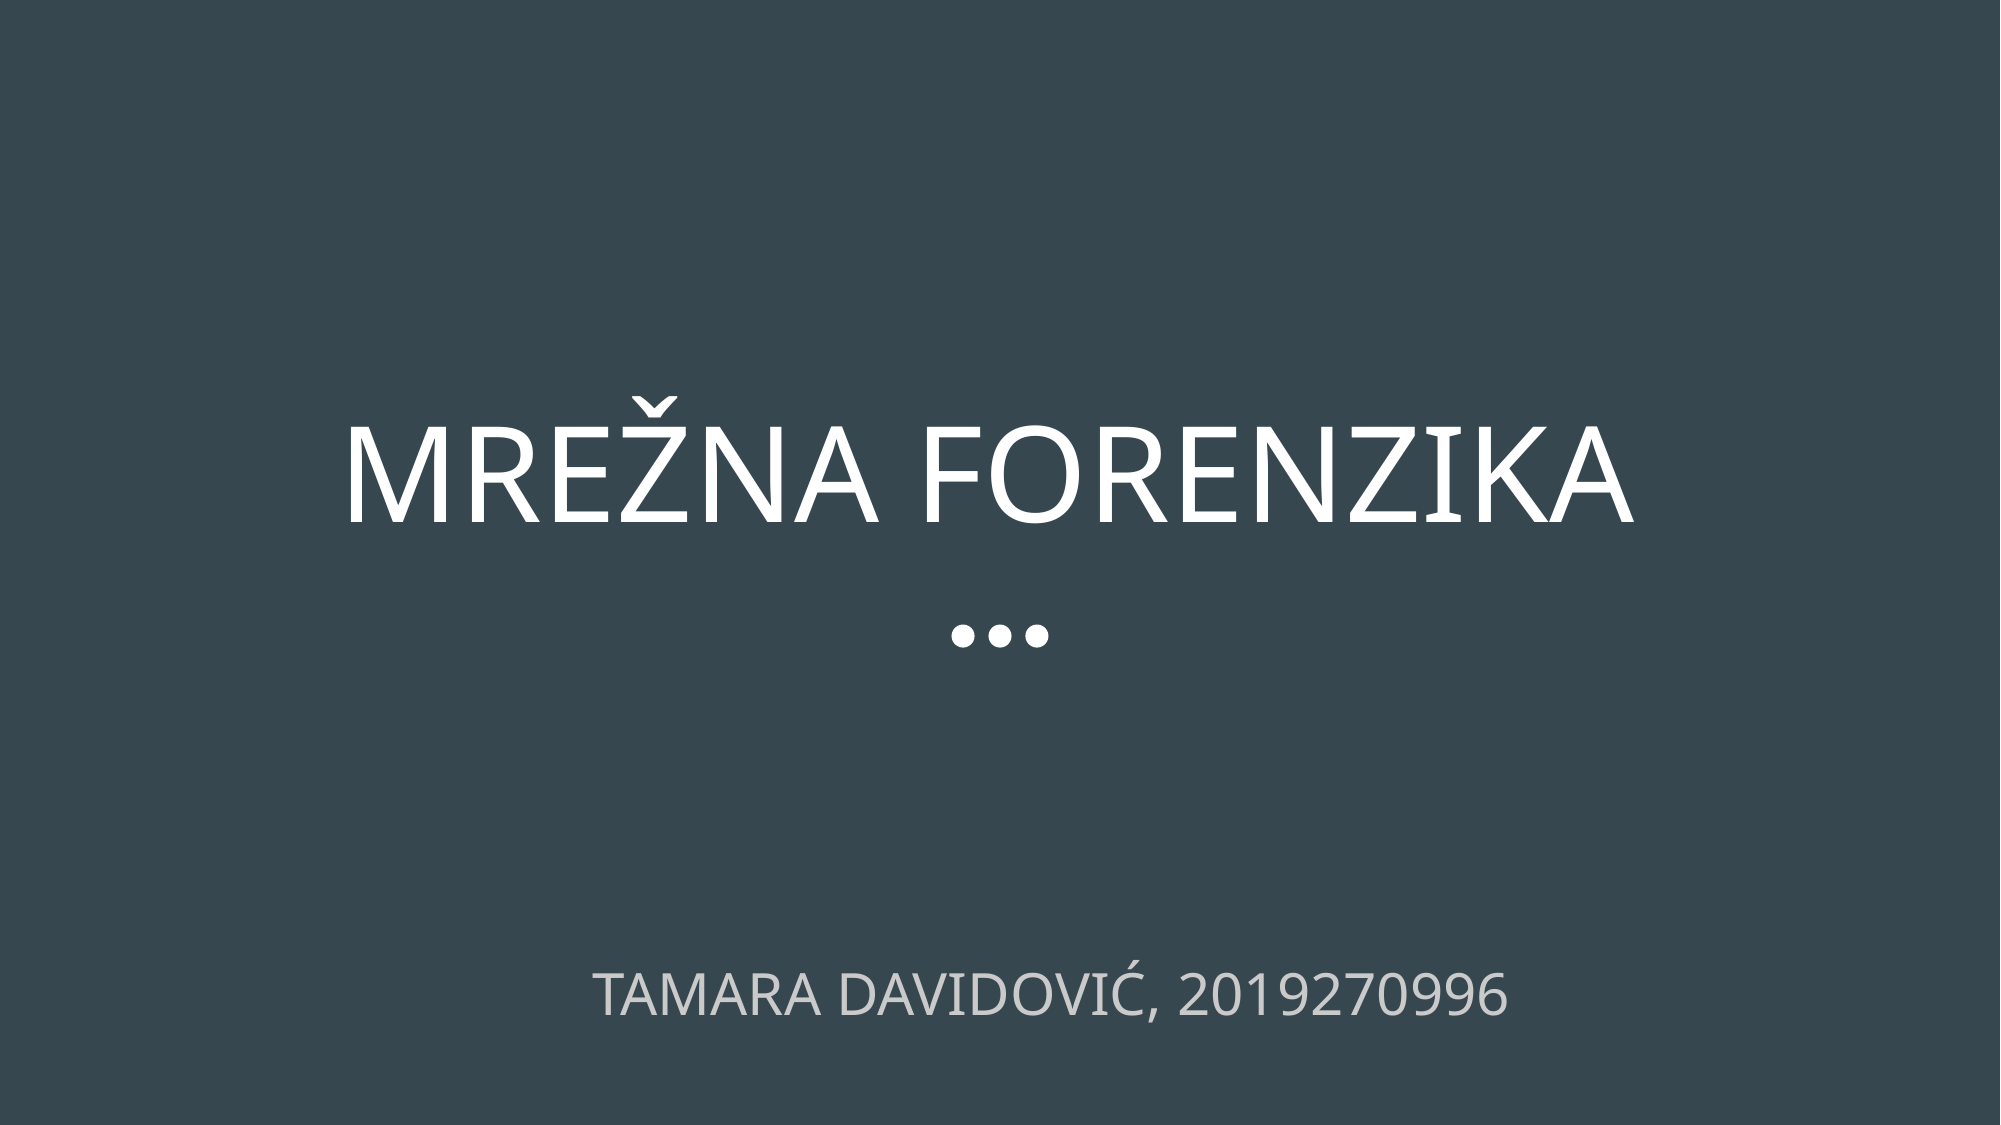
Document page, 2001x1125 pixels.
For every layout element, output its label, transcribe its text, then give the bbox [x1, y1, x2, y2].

title MREŽNA FORENZIKA [189, 237, 1785, 570]
subtitle TAMARA DAVIDOVIĆ, 2019270996 [198, 945, 1905, 1119]
